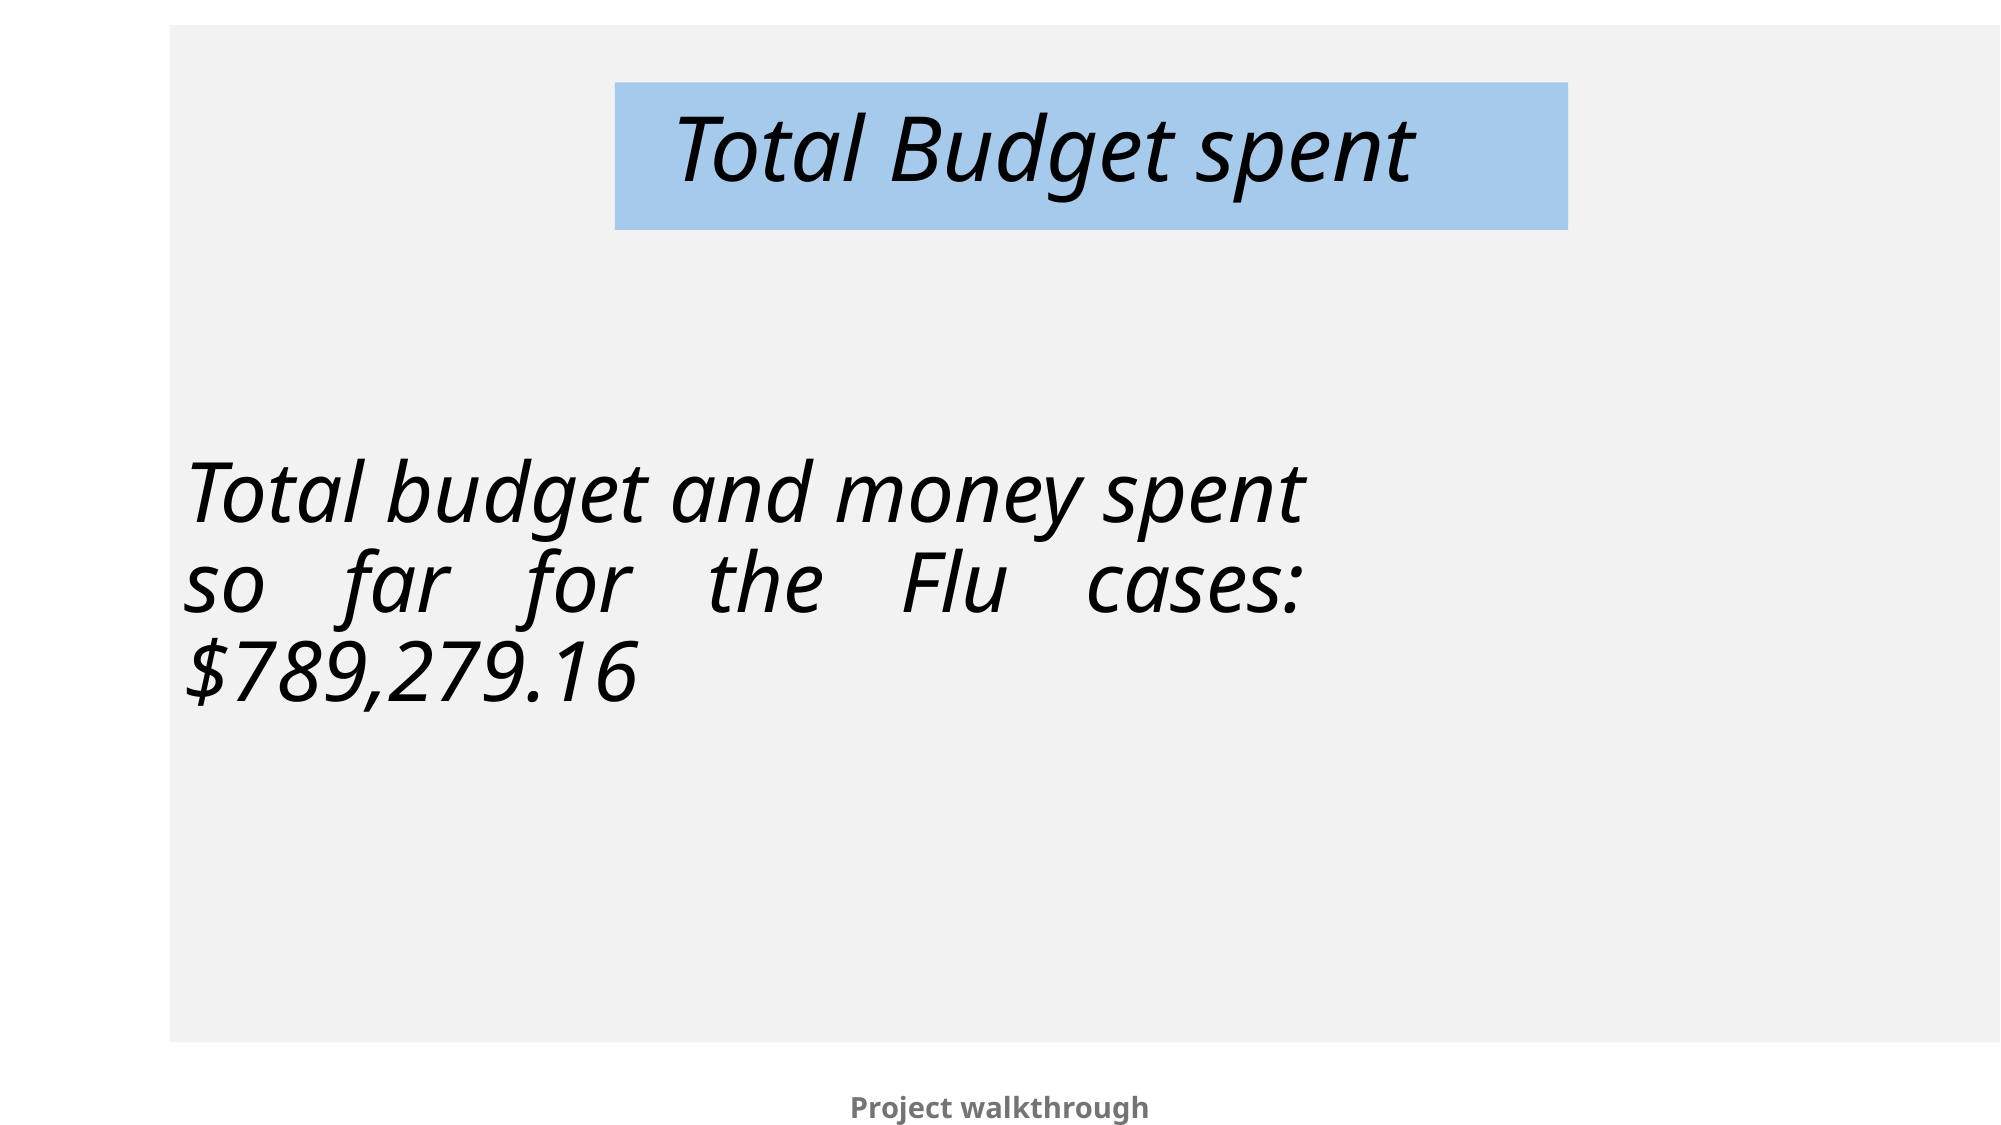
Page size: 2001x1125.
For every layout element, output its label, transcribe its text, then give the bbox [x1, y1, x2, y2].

text_box Total budget and money spent so far for the Flu cases: $789,279.16 [169, 169, 1322, 728]
text_box Project walkthrough [359, 1069, 1641, 1125]
text_box [613, 81, 1570, 95]
text_box [613, 209, 1570, 231]
text_box [168, 23, 2000, 1044]
text_box Total Budget spent [467, 95, 1619, 209]
